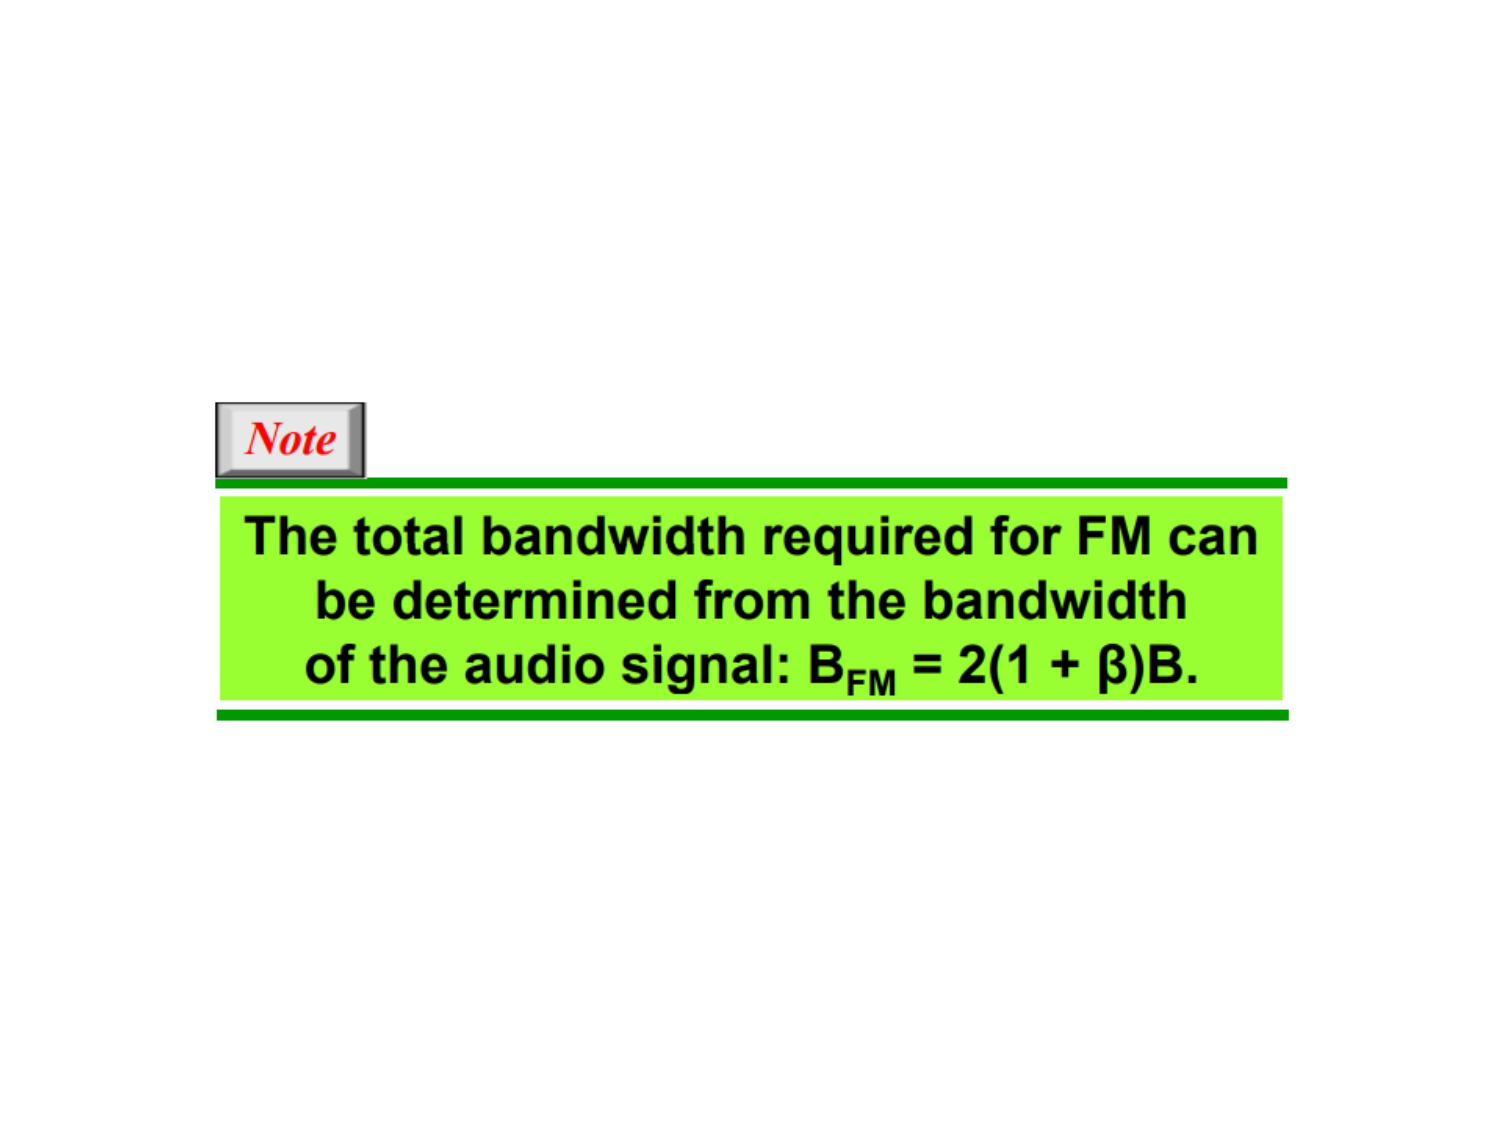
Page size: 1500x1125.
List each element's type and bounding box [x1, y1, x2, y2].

picture [203, 379, 1297, 746]
